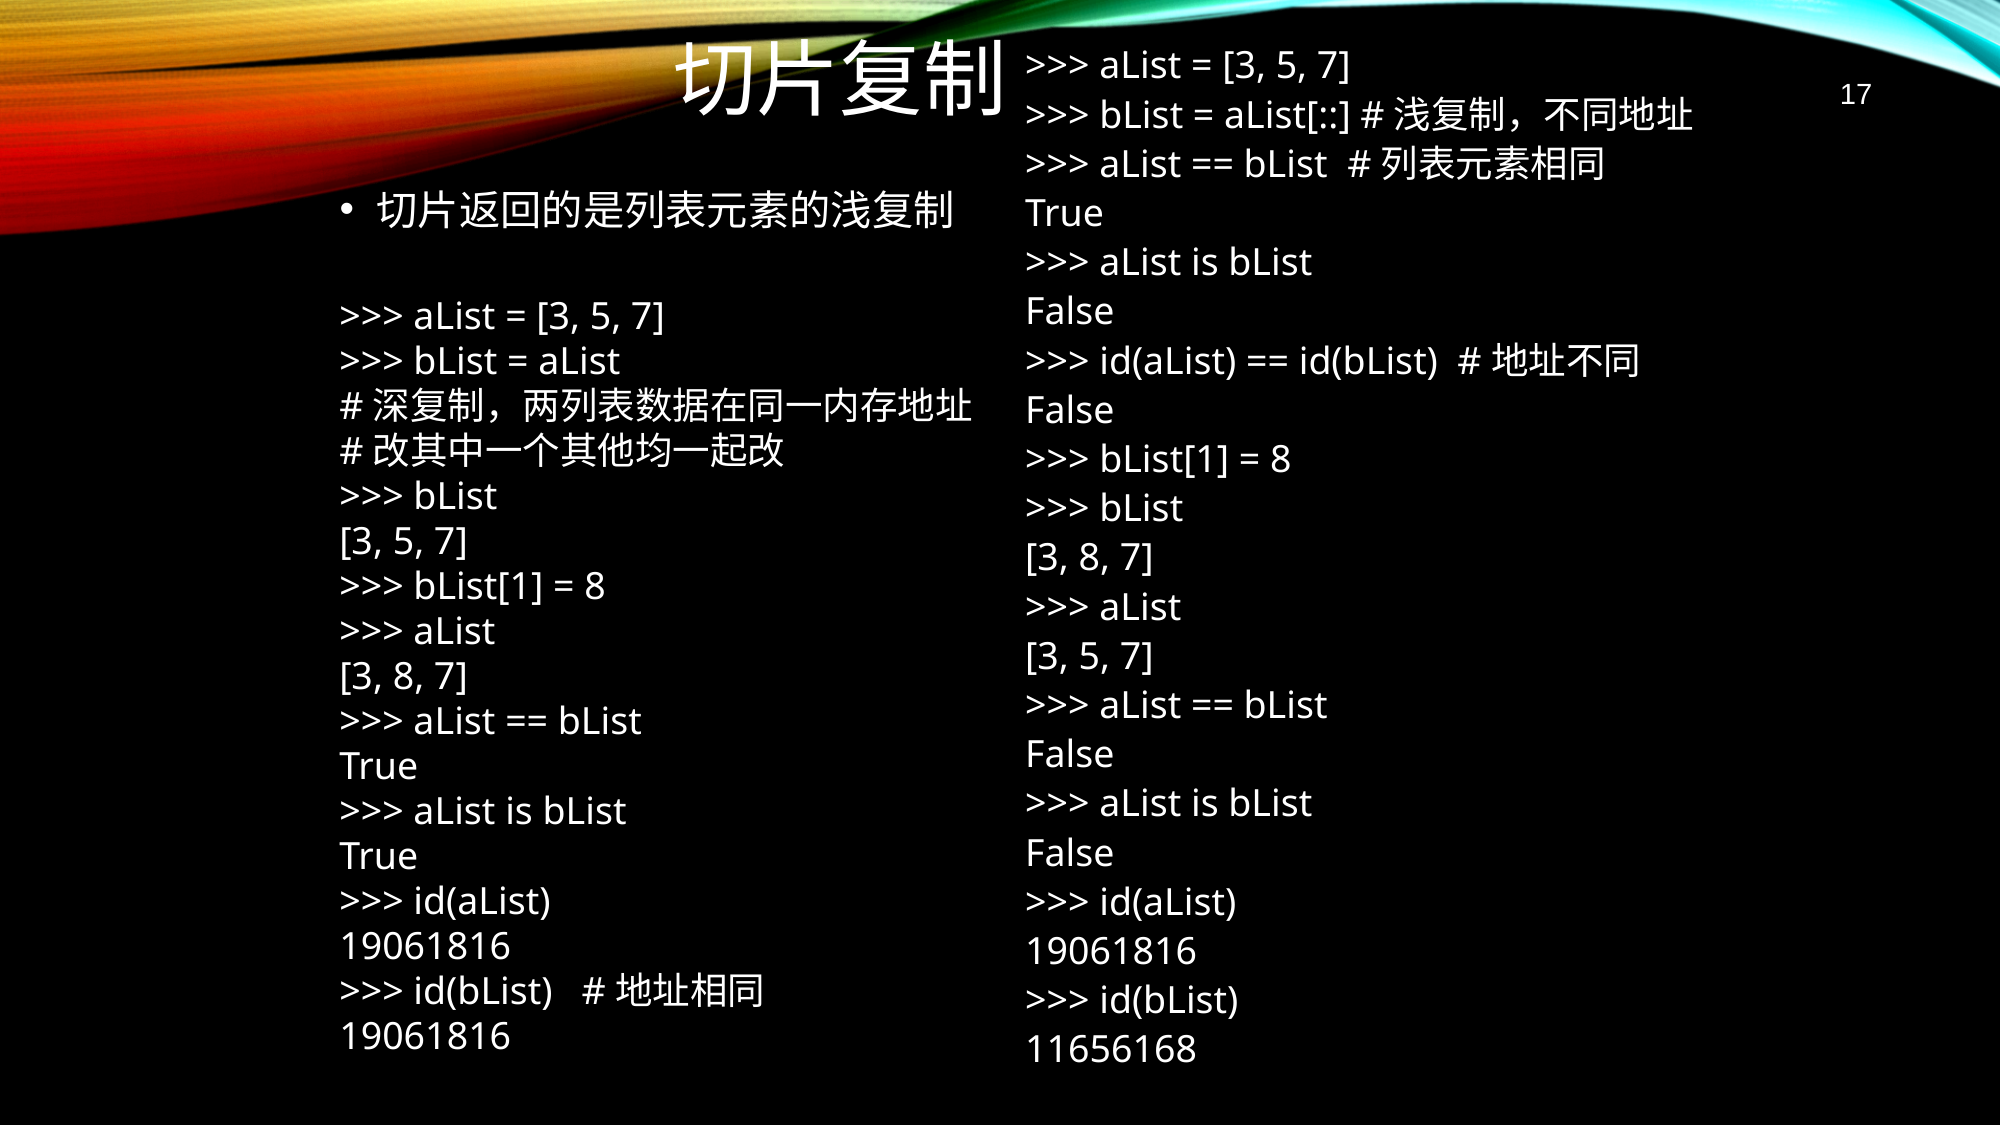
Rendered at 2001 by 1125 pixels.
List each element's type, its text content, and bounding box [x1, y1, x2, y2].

text_box >>> aList = [3, 5, 7] >>> bList = aList #深复制，两列表数据在同一内存地址 #改其中一个其他均一起改 >>> bList [3, 5, 7] >>> bList[1] = 8 >>> aList [3, 8, 7] >>> aList == bList True >>> aList is bList True >>> id(aList) 19061816 >>> id(bList) #地址相同 19061816 [324, 284, 999, 1065]
slide_number 17 [1726, 62, 1888, 123]
title 切片复制 [238, 22, 1022, 143]
text_box >>> aList = [3, 5, 7] >>> bList = aList[::] #浅复制，不同地址 >>> aList == bList #列表元素相同 True >>> aList is bList False >>> id(aList) == id(bList) #地址不同 False >>> bList[1] = 8 >>> bList [3, 8, 7] >>> aList [3, 5, 7] >>> aList == bList False >>> aList is bList False >>> id(aList) 19061816 >>> id(bList) 11656168 [1010, 34, 1726, 1084]
list 切片返回的是列表元素的浅复制 [324, 186, 1010, 242]
picture [0, 0, 2000, 237]
